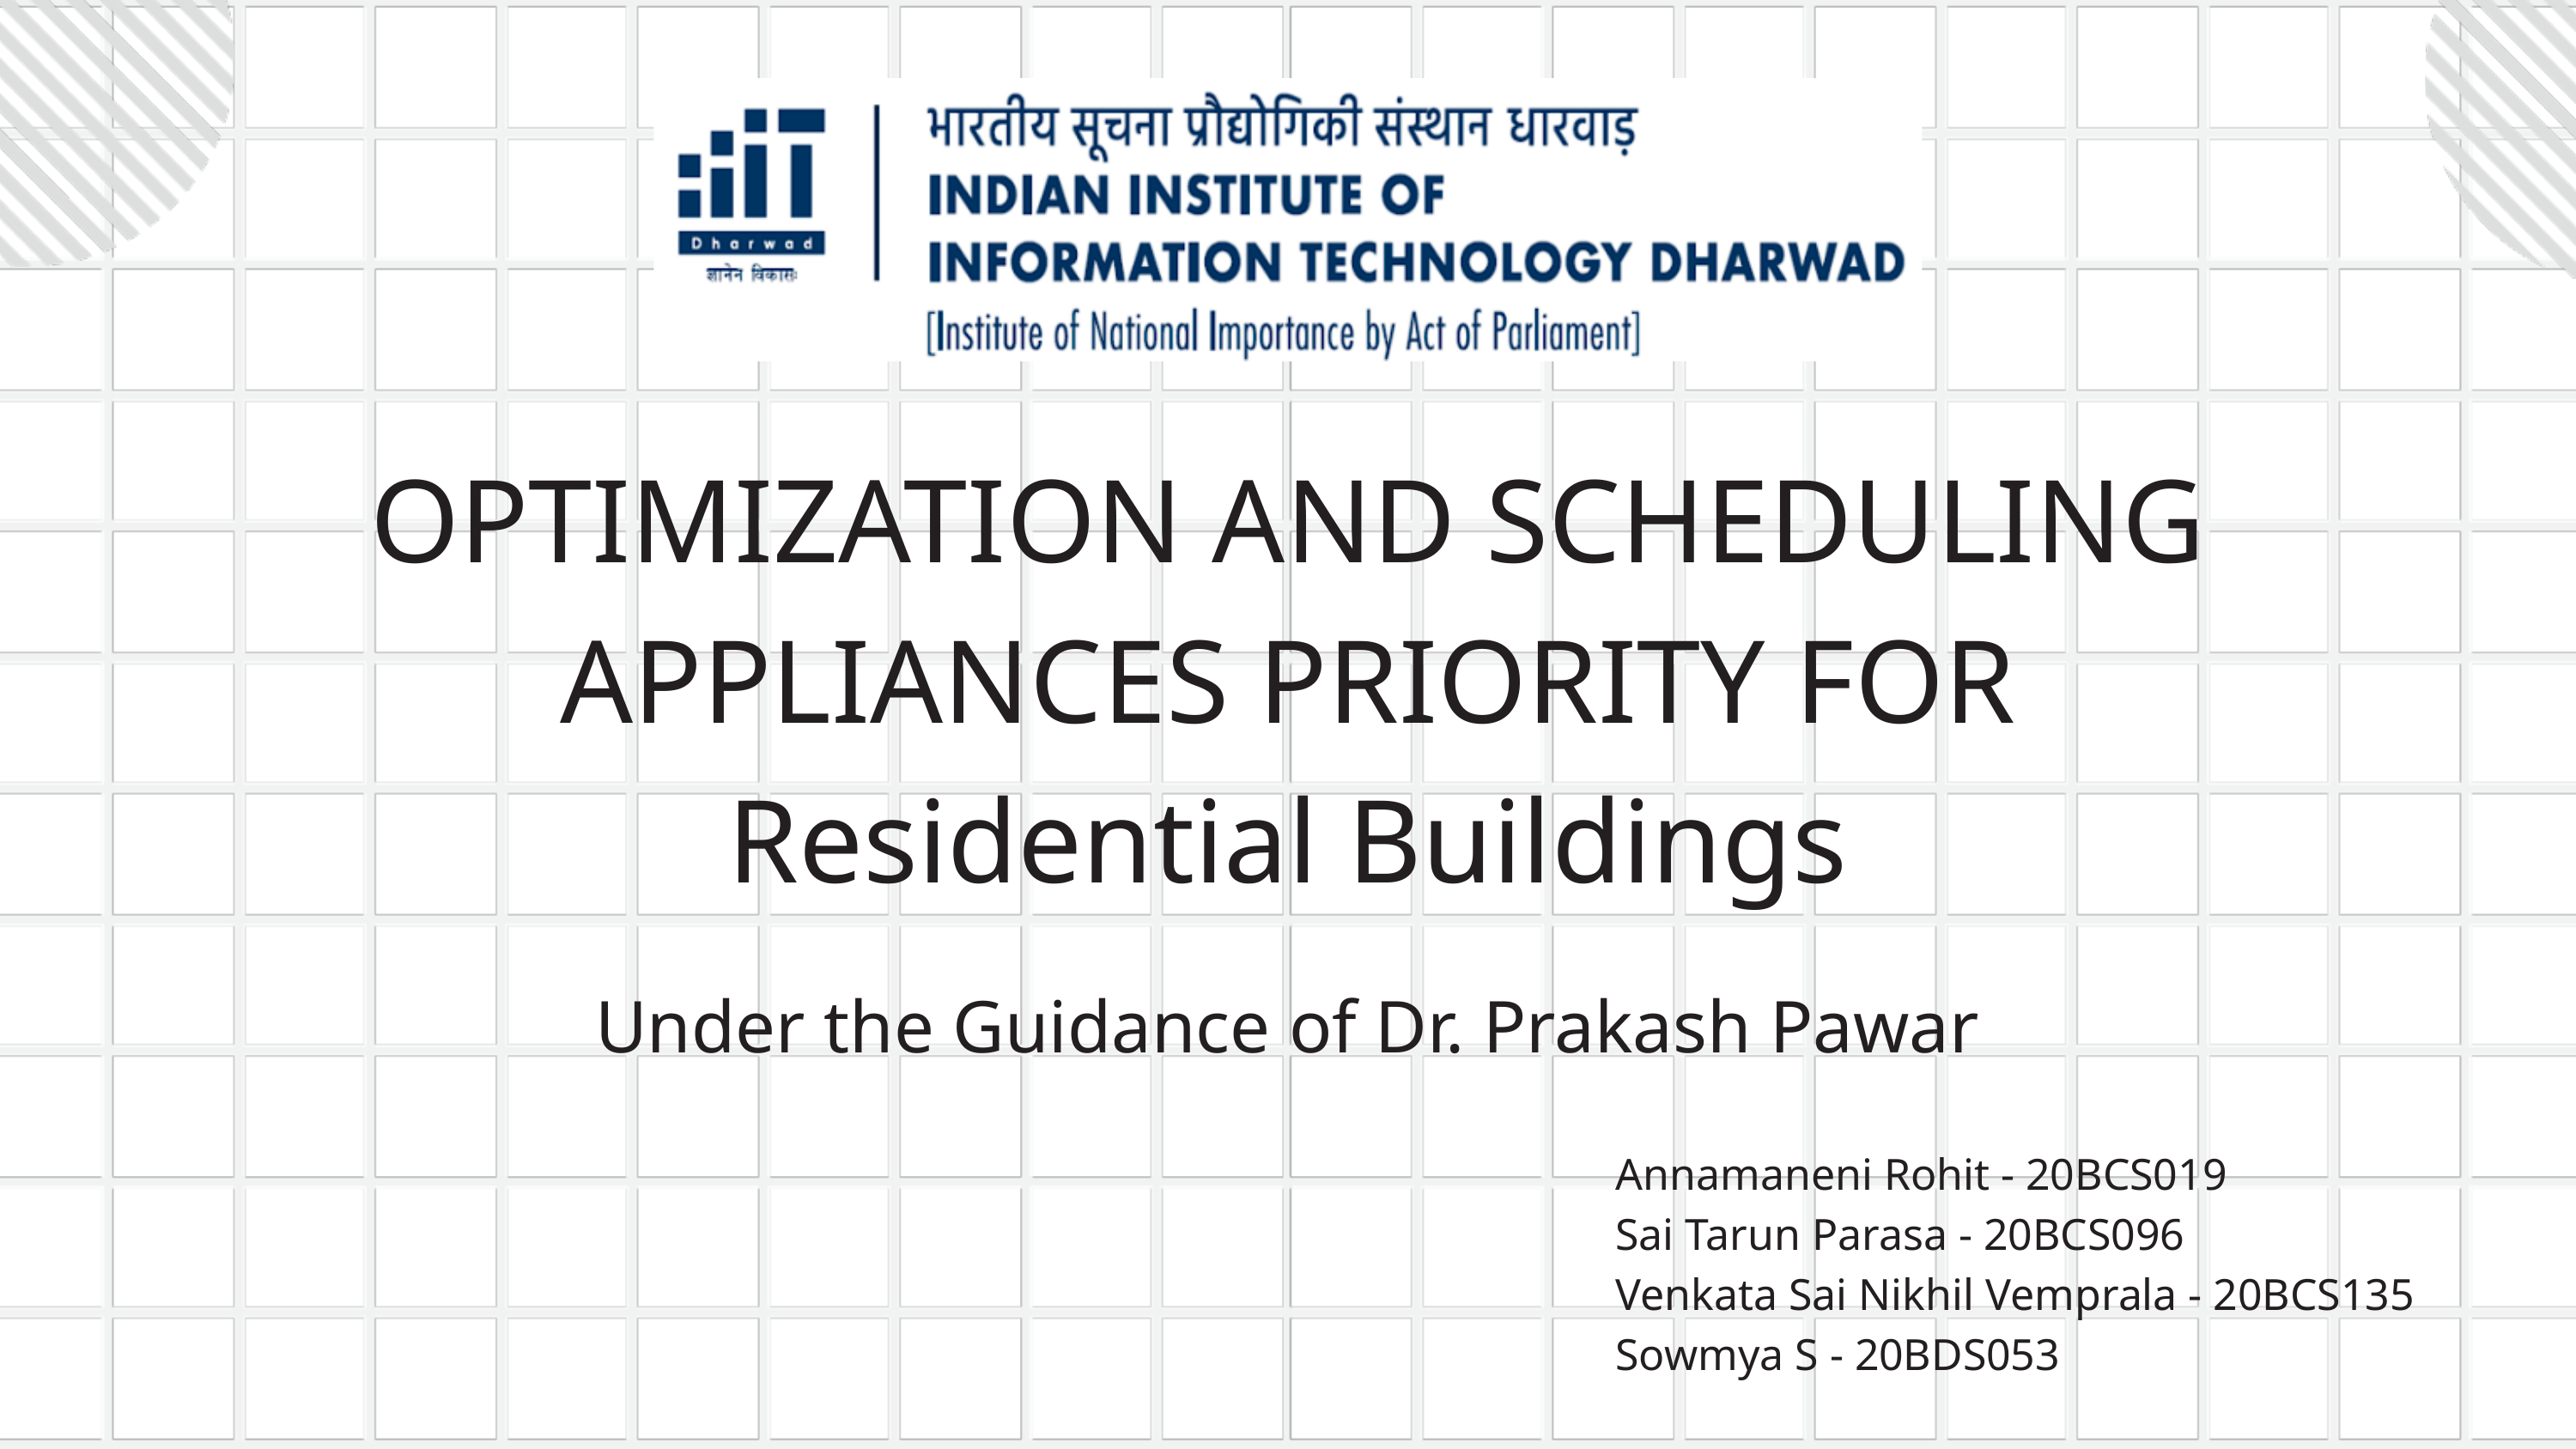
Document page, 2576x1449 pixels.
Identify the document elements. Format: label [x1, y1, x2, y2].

text_box [0, 0, 2576, 1449]
